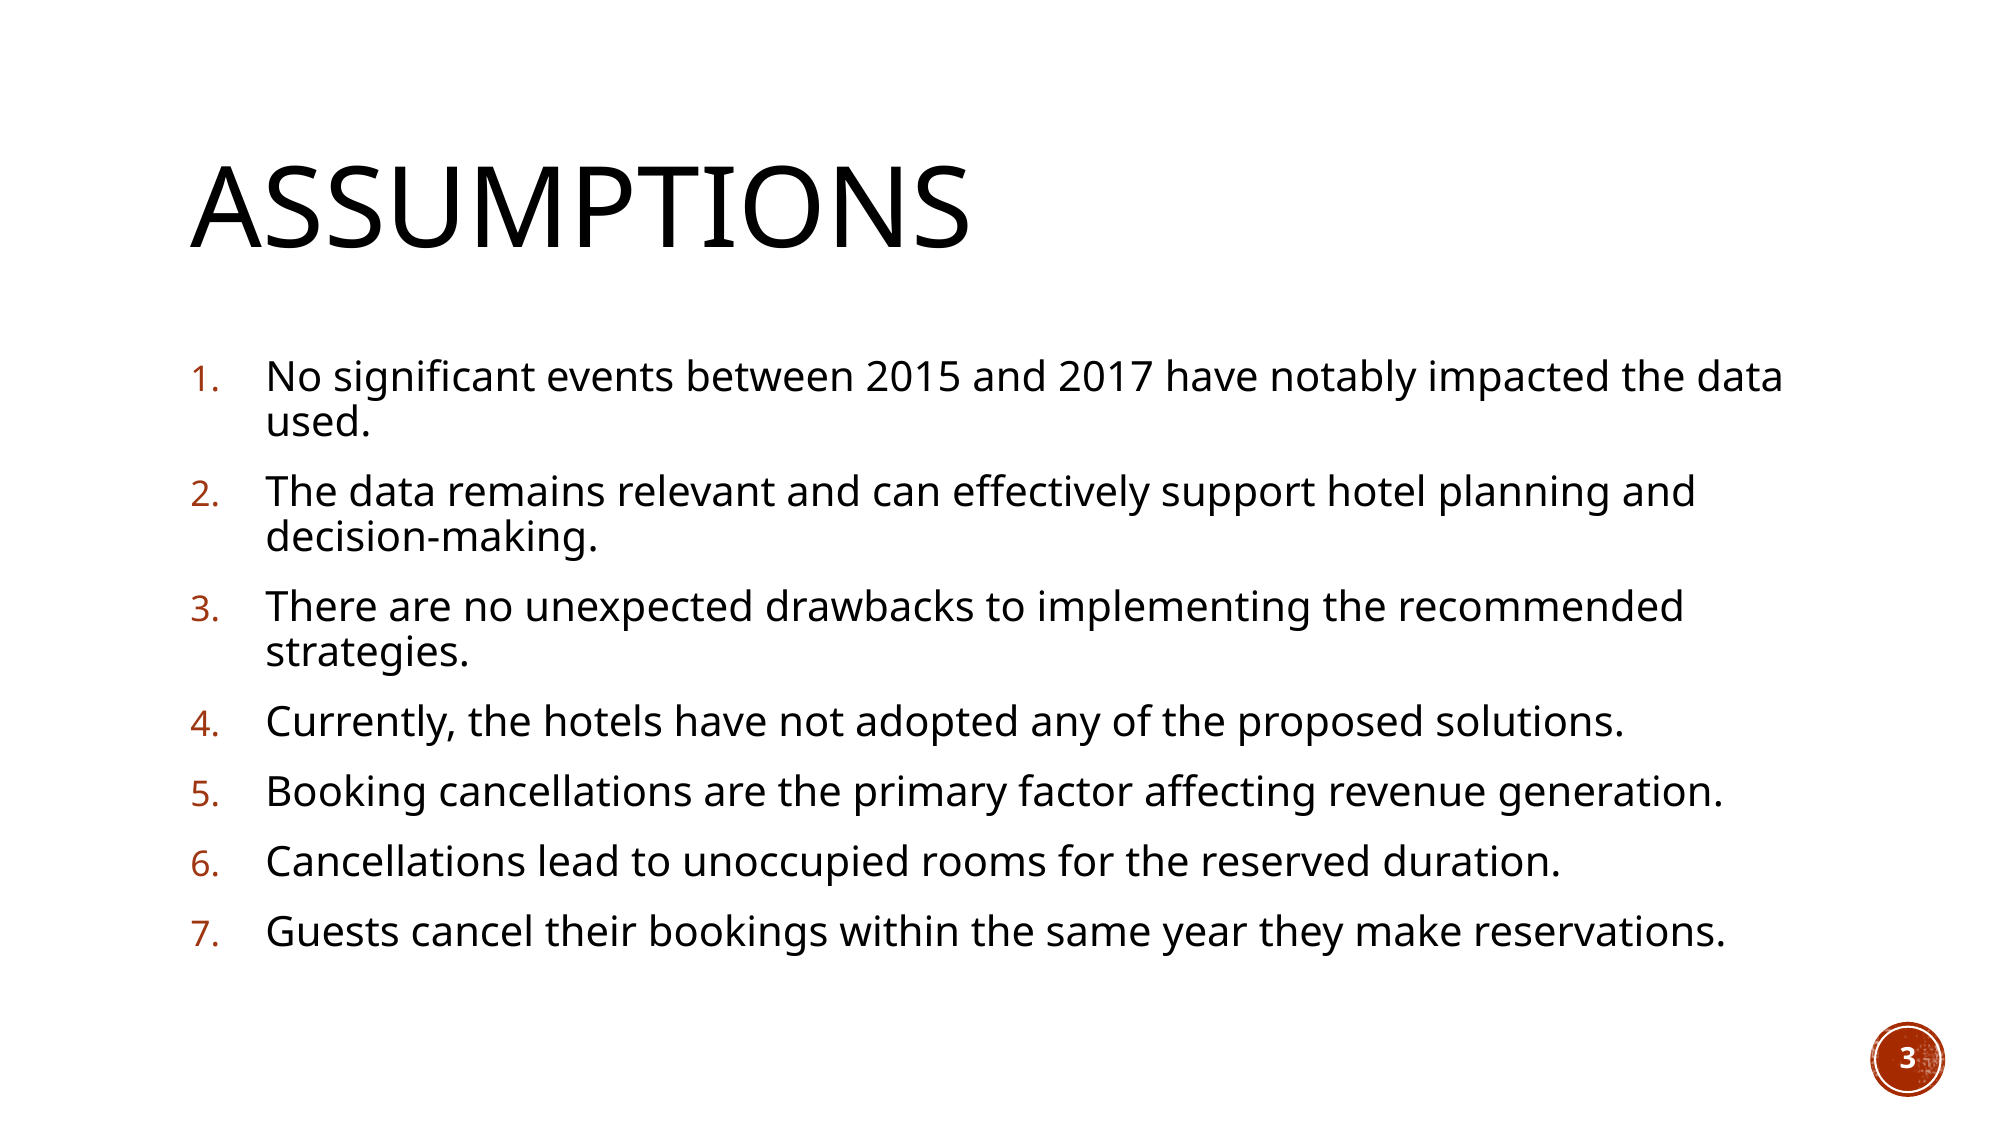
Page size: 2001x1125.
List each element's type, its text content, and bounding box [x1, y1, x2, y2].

slide_number 3 [1855, 1028, 1961, 1089]
title Assumptions [175, 79, 1826, 344]
list No significant events between 2015 and 2017 have notably impacted the data used. The data remains relevant and can effectively support hotel planning and decision-making. There are no unexpected drawbacks to implementing the recommended strategies. Currently, the hotels have not adopted any of the proposed solutions. Booking cancellations are the primary factor affecting revenue generation. Cancellations lead to unoccupied rooms for the reserved duration. Guests cancel their bookings within the same year they make reservations. [175, 348, 1826, 1013]
